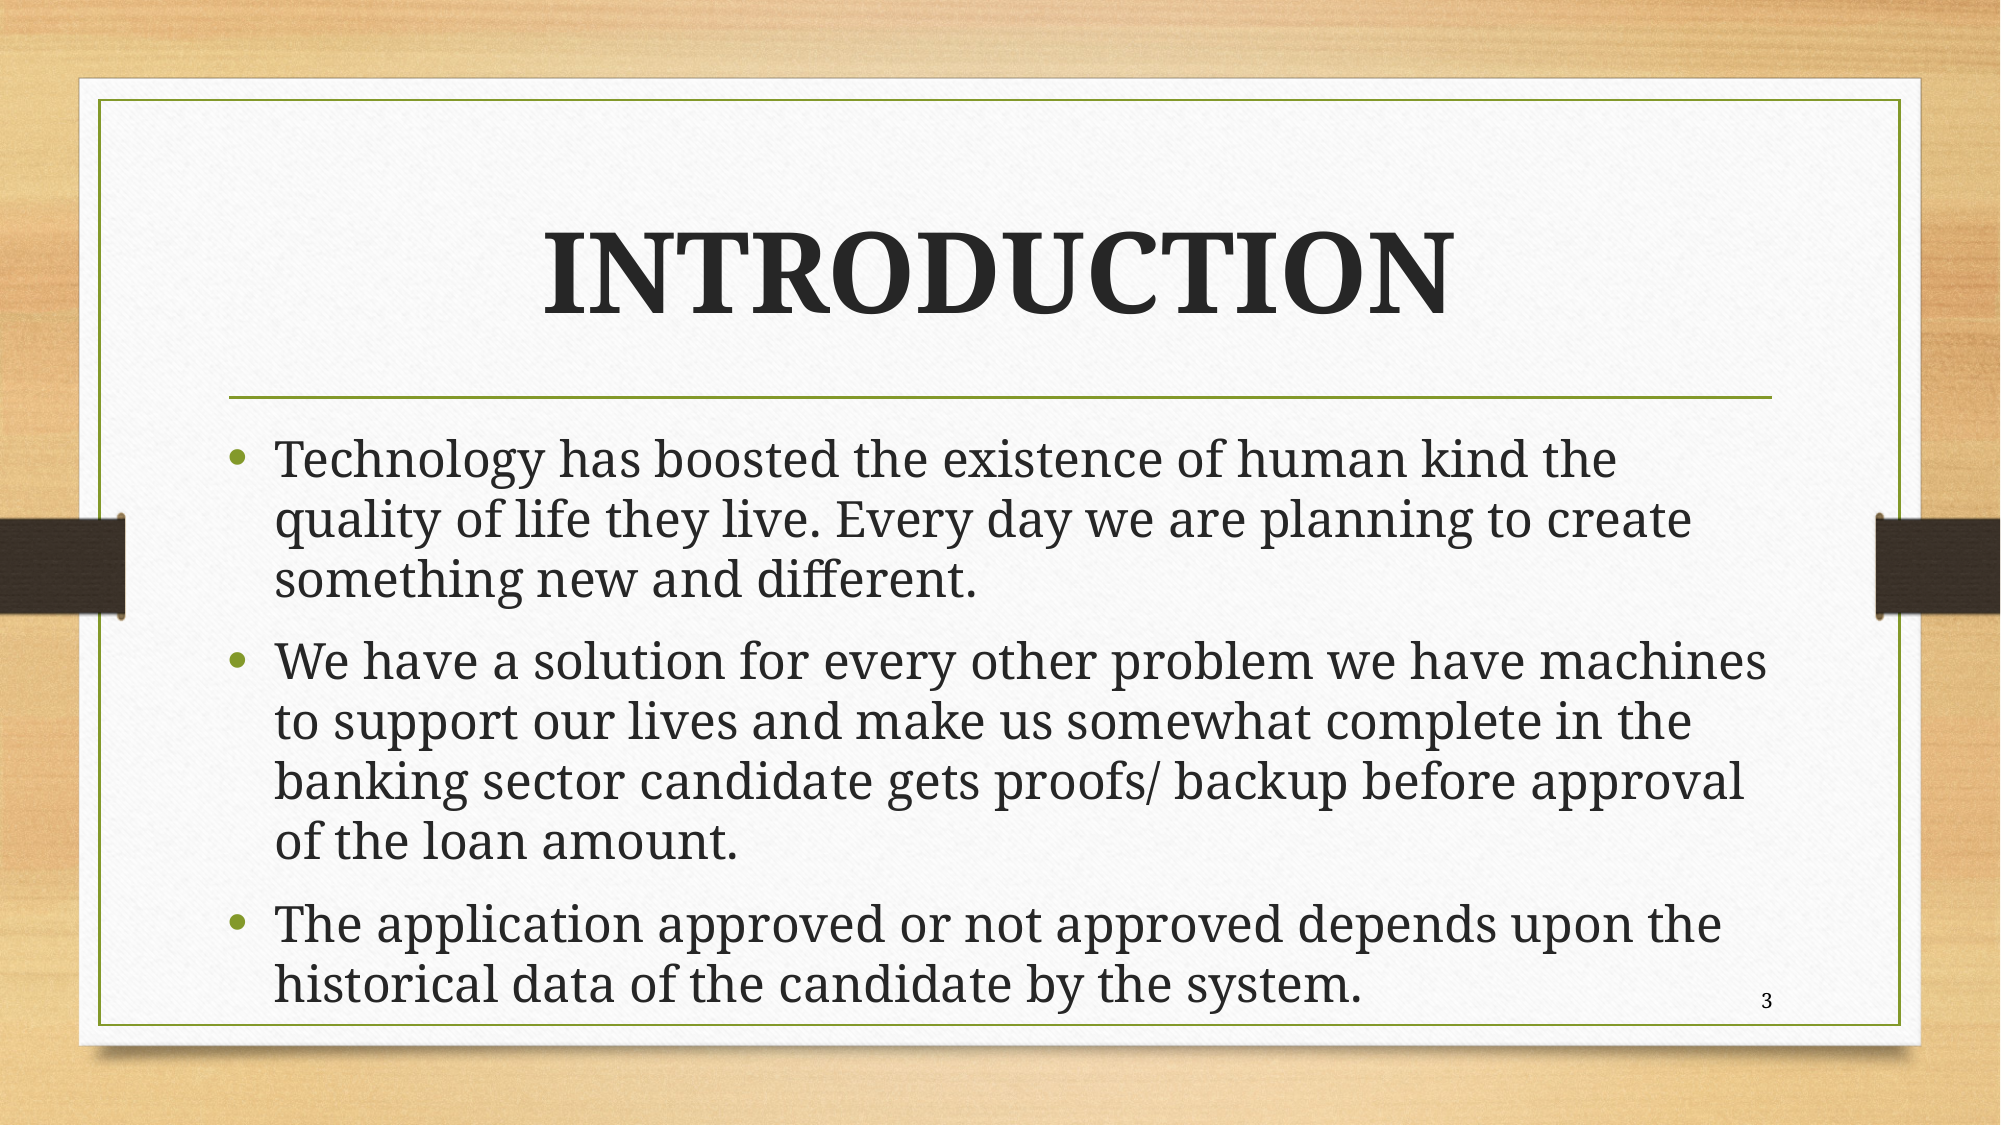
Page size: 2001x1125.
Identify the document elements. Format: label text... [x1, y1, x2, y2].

title INTRODUCTION [212, 161, 1788, 375]
picture [0, 0, 2001, 1125]
slide_number 3 [1698, 979, 1788, 1025]
list Technology has boosted the existence of human kind the quality of life they live. Every day we are planning to create something new and different. We have a solution for every other problem we have machines to support our lives and make us somewhat complete in the banking sector candidate gets proofs/ backup before approval of the loan amount. The application approved or not approved depends upon the historical data of the candidate by the system. [212, 419, 1788, 964]
